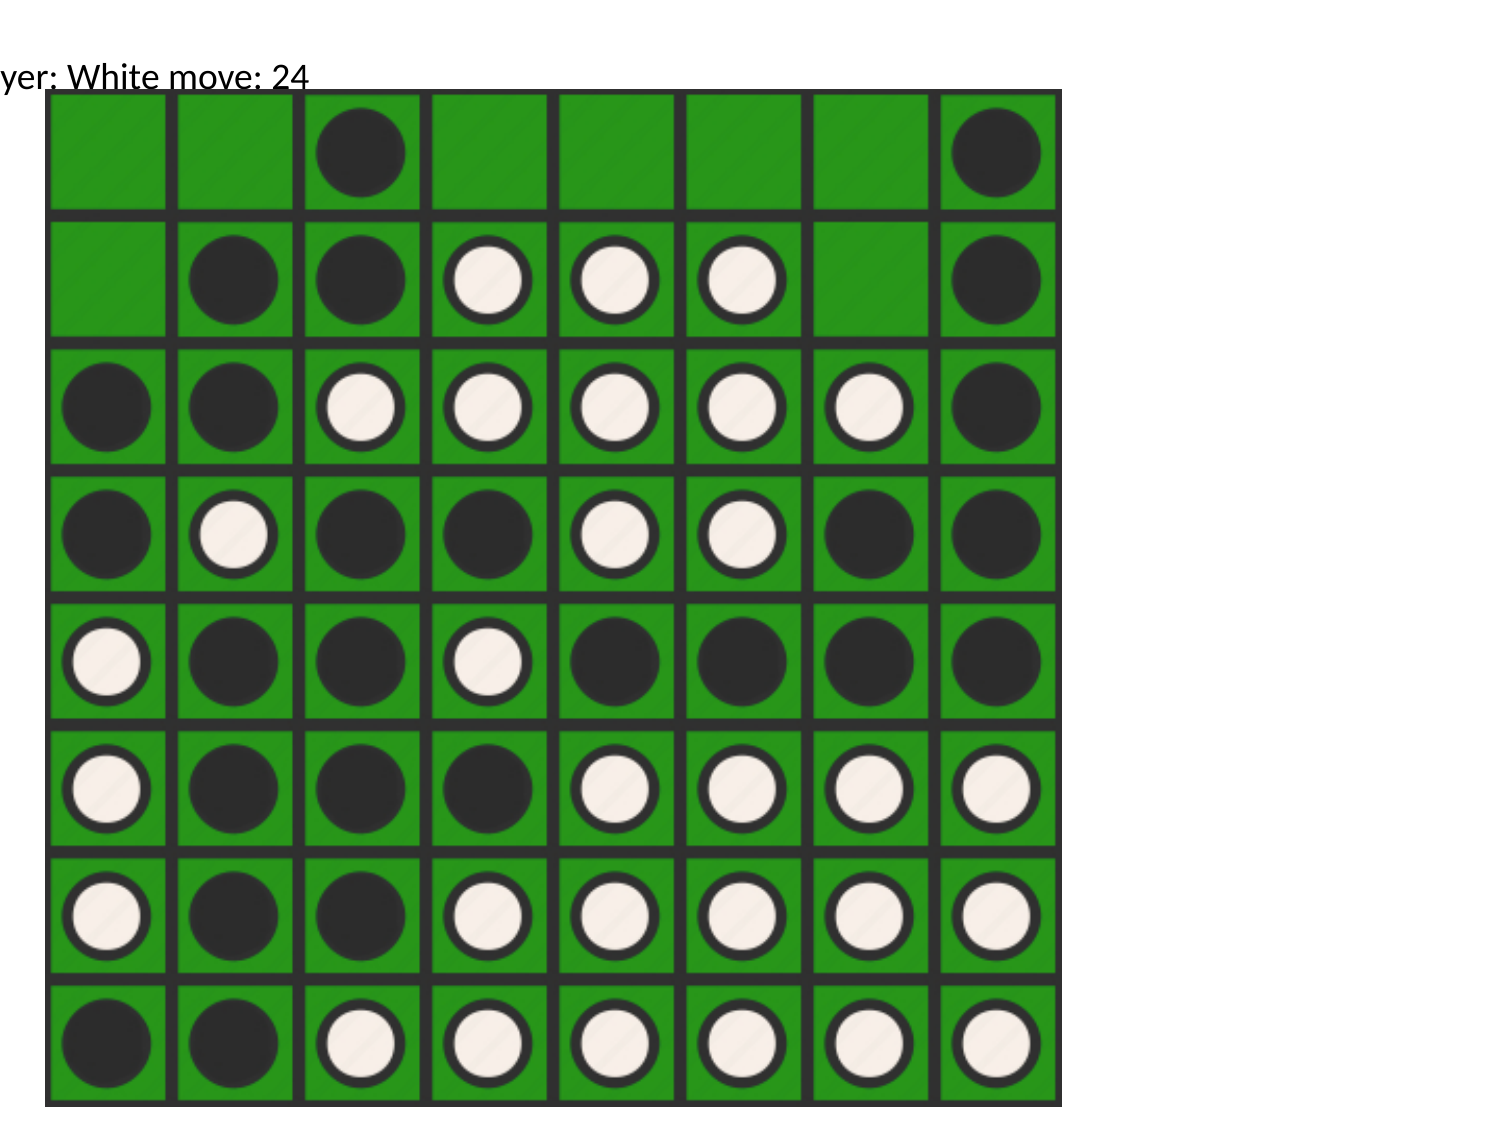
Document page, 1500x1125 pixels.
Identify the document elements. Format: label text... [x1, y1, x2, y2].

text_box turn: 52 player: White move: 24 [0, 44, 325, 105]
picture [44, 89, 1062, 1107]
